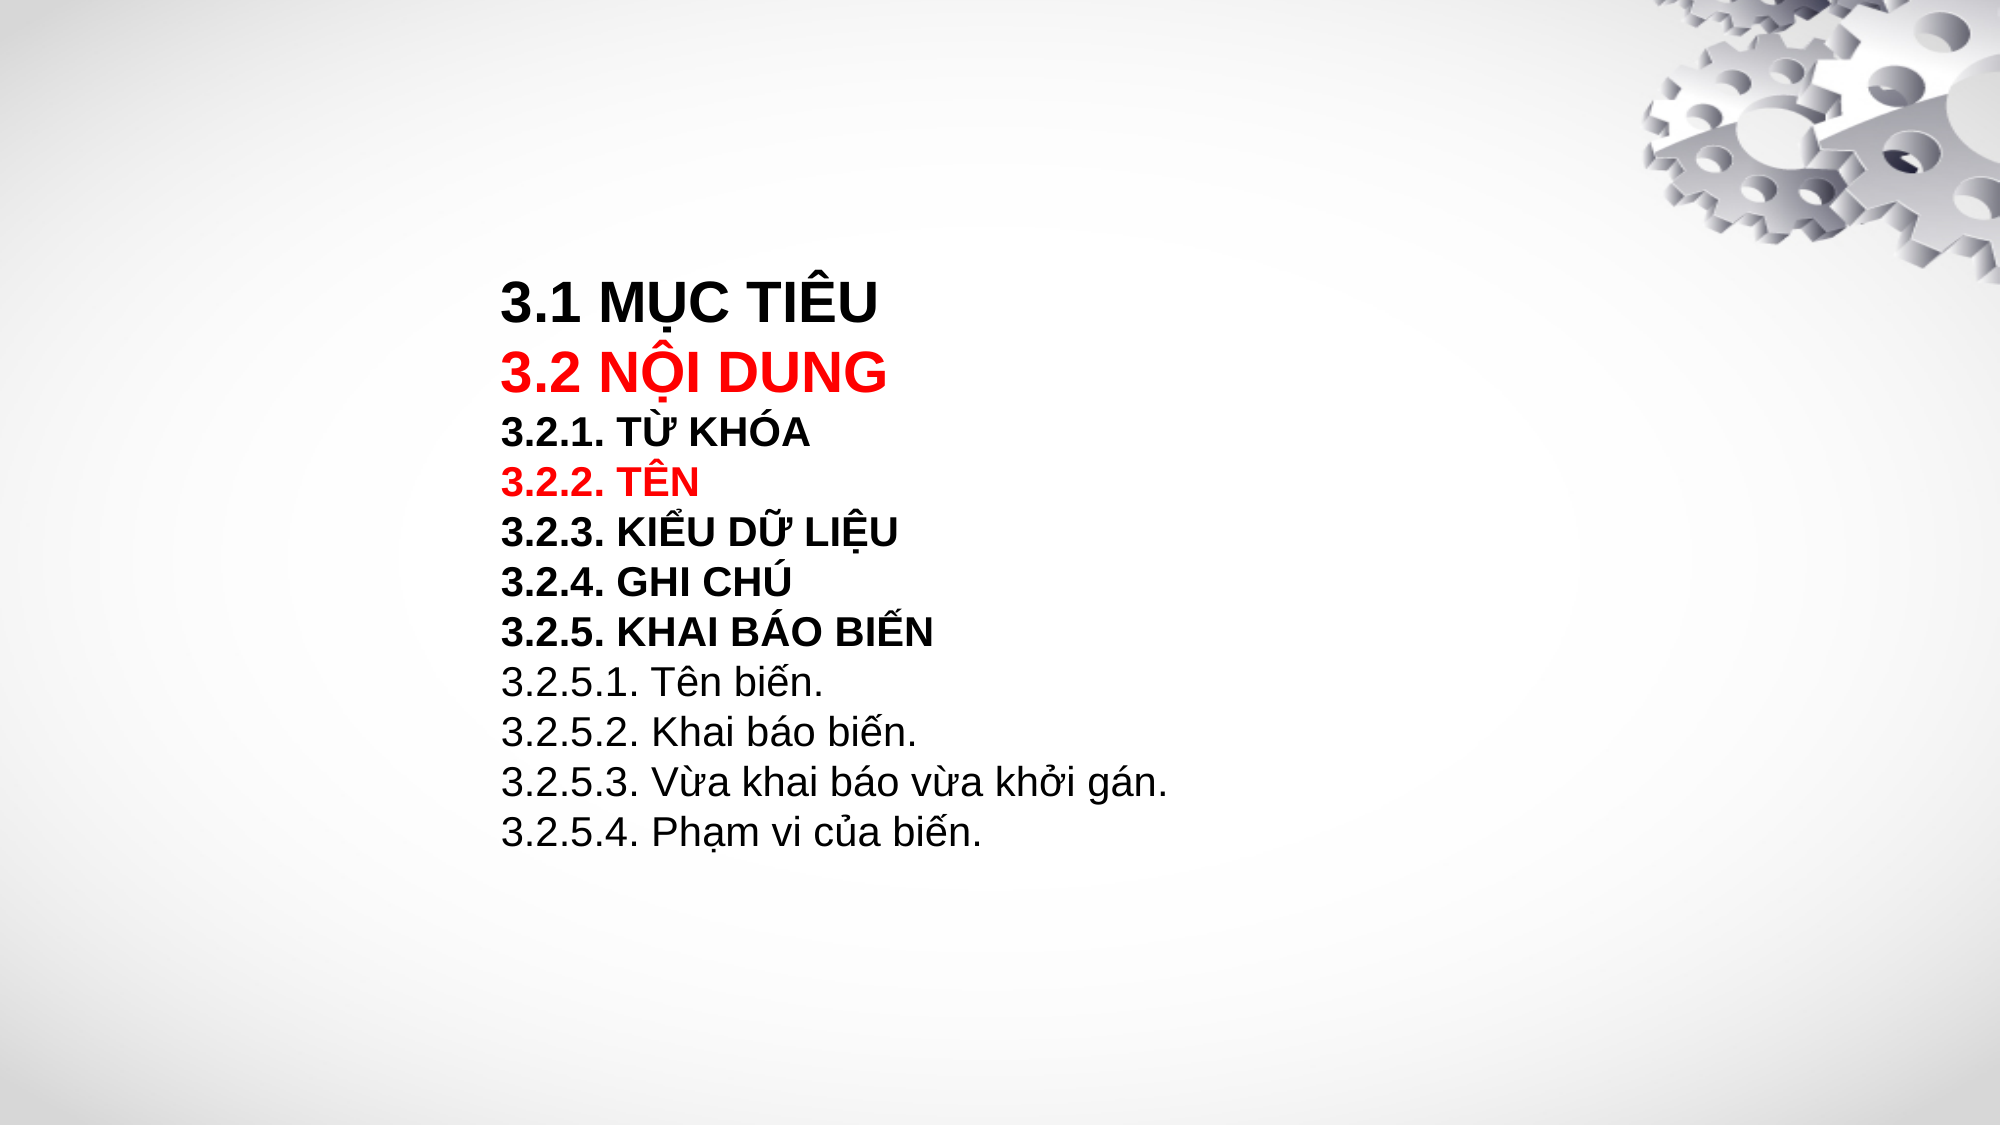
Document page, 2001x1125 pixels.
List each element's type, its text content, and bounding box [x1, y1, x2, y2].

picture [0, 0, 2000, 1125]
text_box 3.1 MỤC TIÊU 3.2 NỘI DUNG 3.2.1. TỪ KHÓA 3.2.2. TÊN 3.2.3. KIỂU DỮ LIỆU 3.2.4. GHI CHÚ 3.2.5. KHAI BÁO BIẾN 3.2.5.1. Tên biến. 3.2.5.2. Khai báo biến. 3.2.5.3. Vừa khai báo vừa khởi gán. 3.2.5.4. Phạm vi của biến. [486, 257, 1514, 862]
